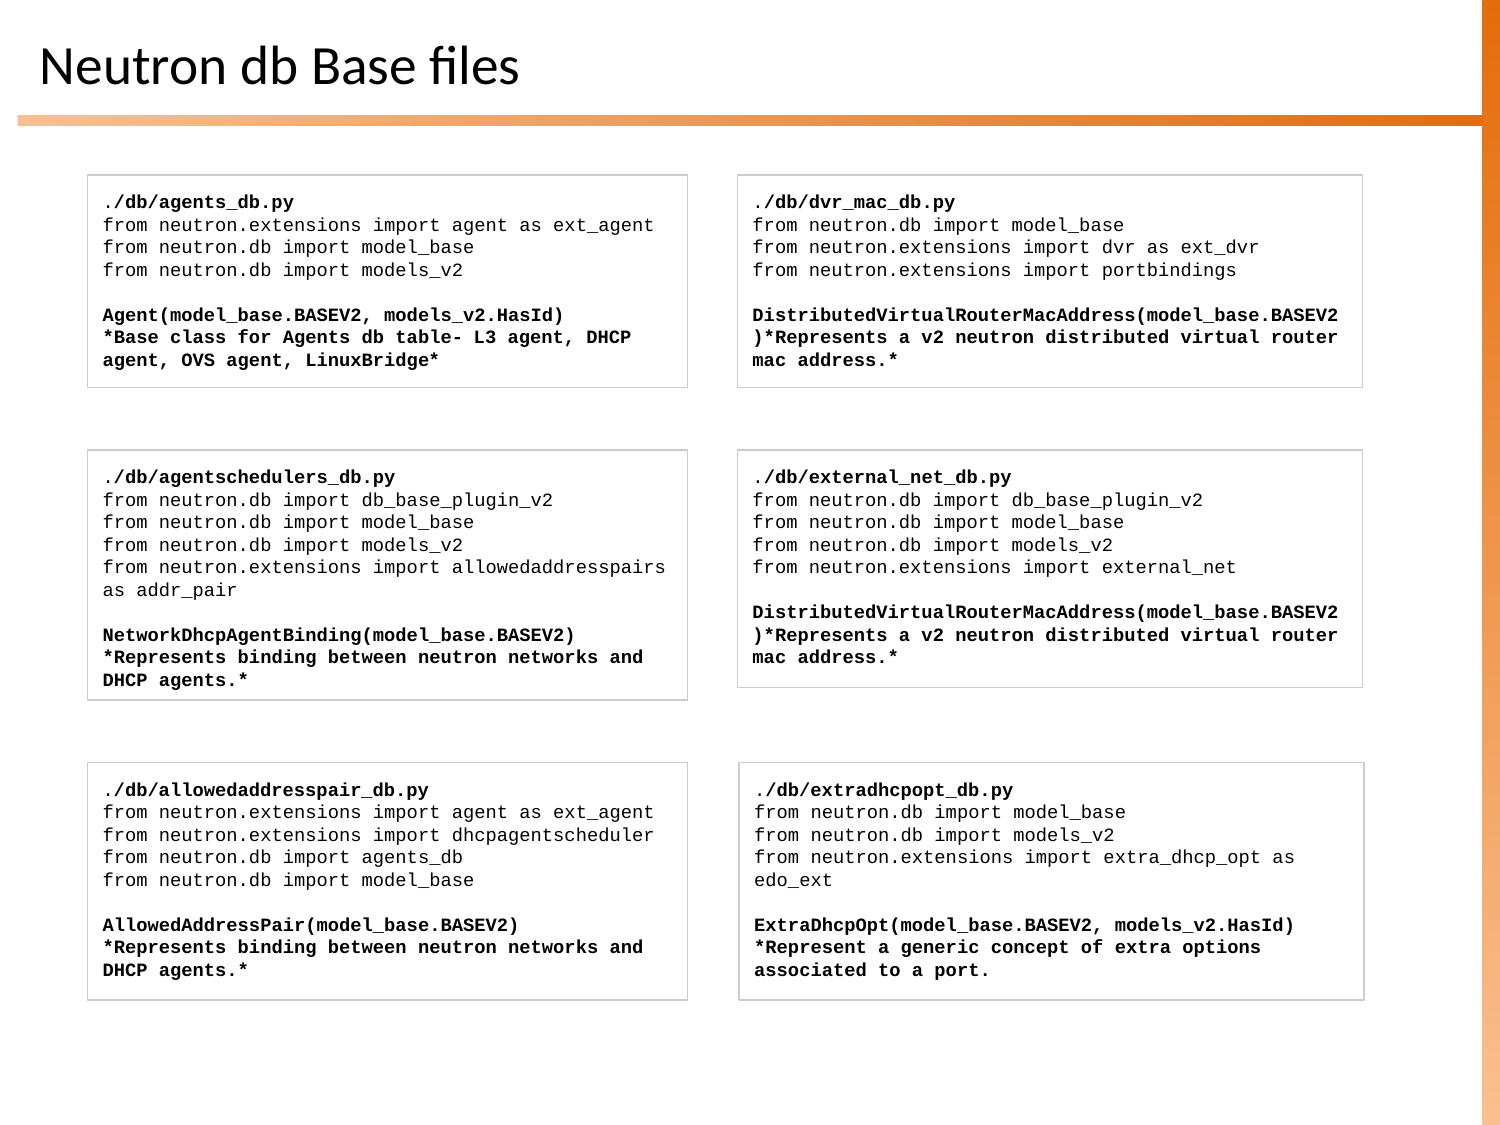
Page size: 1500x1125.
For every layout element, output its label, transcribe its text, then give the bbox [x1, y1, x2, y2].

text_box ./db/allowedaddresspair_db.py from neutron.extensions import agent as ext_agent from neutron.extensions import dhcpagentscheduler from neutron.db import agents_db from neutron.db import model_base AllowedAddressPair(model_base.BASEV2) *Represents binding between neutron networks and DHCP agents.* [87, 762, 688, 1000]
title Neutron db Base files [24, 12, 1425, 113]
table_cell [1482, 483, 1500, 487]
text_box ./db/agentschedulers_db.py from neutron.db import db_base_plugin_v2 from neutron.db import model_base from neutron.db import models_v2 from neutron.extensions import allowedaddresspairs as addr_pair NetworkDhcpAgentBinding(model_base.BASEV2) *Represents binding between neutron networks and DHCP agents.* [87, 450, 688, 700]
text_box ./db/external_net_db.py from neutron.db import db_base_plugin_v2 from neutron.db import model_base from neutron.db import models_v2 from neutron.extensions import external_net DistributedVirtualRouterMacAddress(model_base.BASEV2)*Represents a v2 neutron distributed virtual router mac address.* [737, 449, 1363, 688]
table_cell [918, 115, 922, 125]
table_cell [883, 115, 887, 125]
text_box ./db/dvr_mac_db.py from neutron.db import model_base from neutron.extensions import dvr as ext_dvr from neutron.extensions import portbindings DistributedVirtualRouterMacAddress(model_base.BASEV2)*Represents a v2 neutron distributed virtual router mac address.* [737, 174, 1363, 388]
text_box ./db/extradhcpopt_db.py from neutron.db import model_base from neutron.db import models_v2 from neutron.extensions import extra_dhcp_opt as edo_ext ExtraDhcpOpt(model_base.BASEV2, models_v2.HasId) *Represent a generic concept of extra options associated to a port. [739, 762, 1364, 1000]
text_box ./db/agents_db.py from neutron.extensions import agent as ext_agent from neutron.db import model_base from neutron.db import models_v2 Agent(model_base.BASEV2, models_v2.HasId) *Base class for Agents db table- L3 agent, DHCP agent, OVS agent, LinuxBridge* [87, 174, 688, 388]
table_cell [889, 115, 893, 125]
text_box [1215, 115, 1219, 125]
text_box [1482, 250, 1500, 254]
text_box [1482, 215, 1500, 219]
